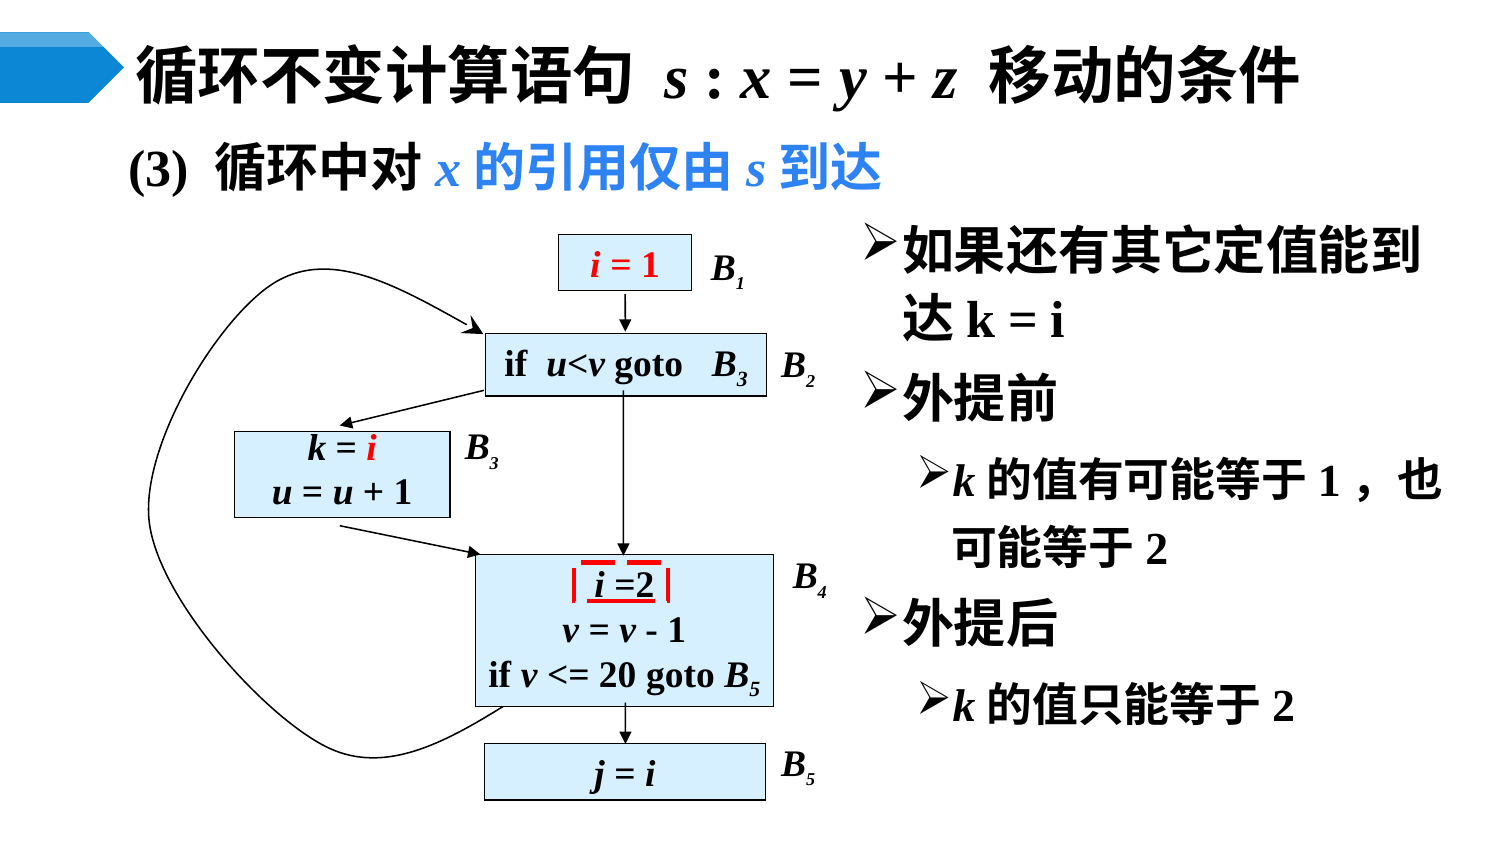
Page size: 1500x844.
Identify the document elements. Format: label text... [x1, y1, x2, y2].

list (3) 循环中对x的引用仅由s到达 [117, 128, 926, 200]
title 循环不变计算语句 s : x = y + z 移动的条件 [123, 43, 1425, 103]
text_box 如果还有其它定值能到达k = i 外提前 k的值有可能等于1，也可能等于2 外提后 k的值只能等于2 [848, 205, 1458, 792]
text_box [140, 234, 833, 801]
